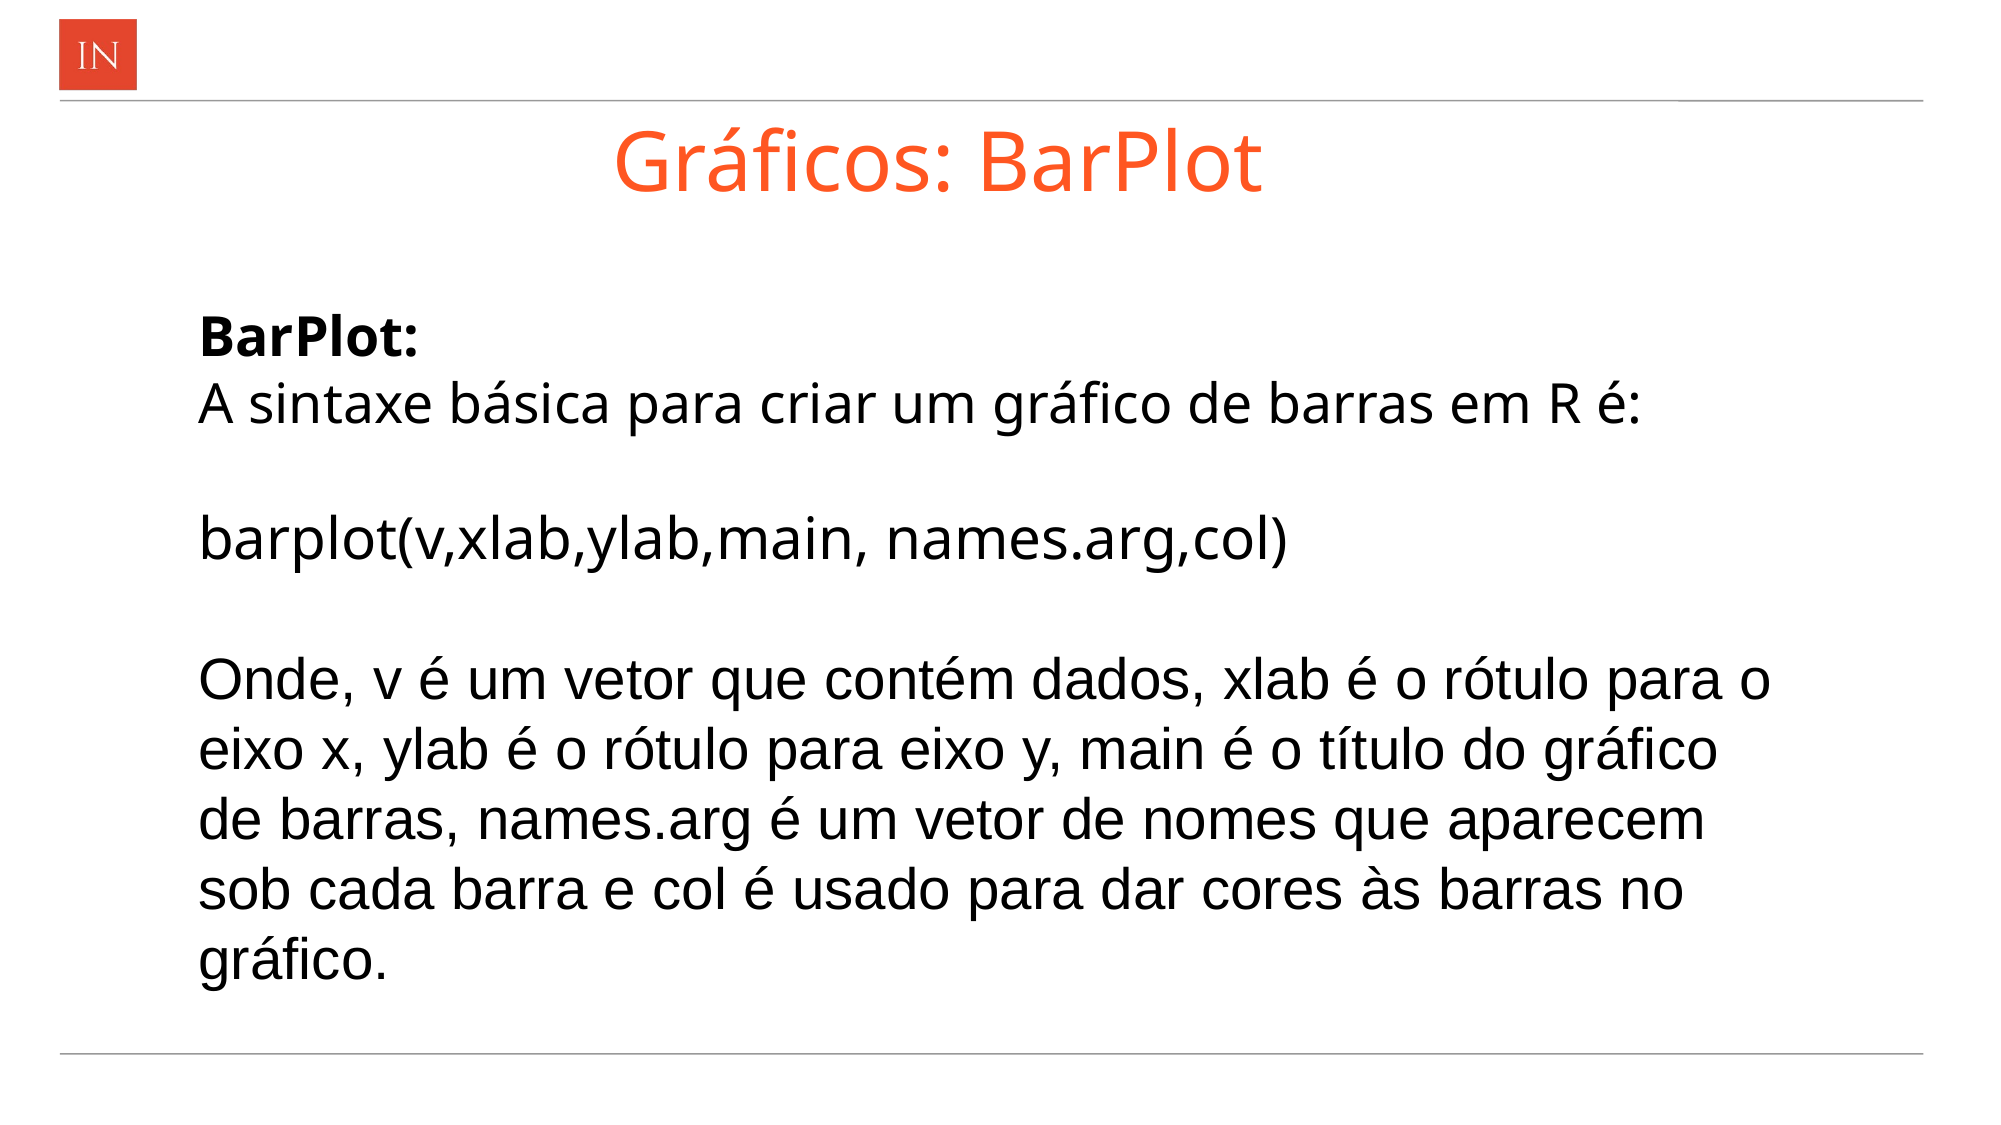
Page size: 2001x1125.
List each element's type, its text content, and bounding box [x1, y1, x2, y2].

picture [59, 19, 145, 99]
title Gráficos: BarPlot [612, 108, 1388, 210]
list BarPlot: A sintaxe básica para criar um gráfico de barras em R é: barplot(v,xlab,ylab,main, names.arg,col) Onde, v é um vetor que contém dados, xlab é o rótulo para o eixo x, ylab é o rótulo para eixo y, main é o título do gráfico de barras, names.arg é um vetor de nomes que aparecem sob cada barra e col é usado para dar cores às barras no gráfico. [198, 301, 1778, 998]
